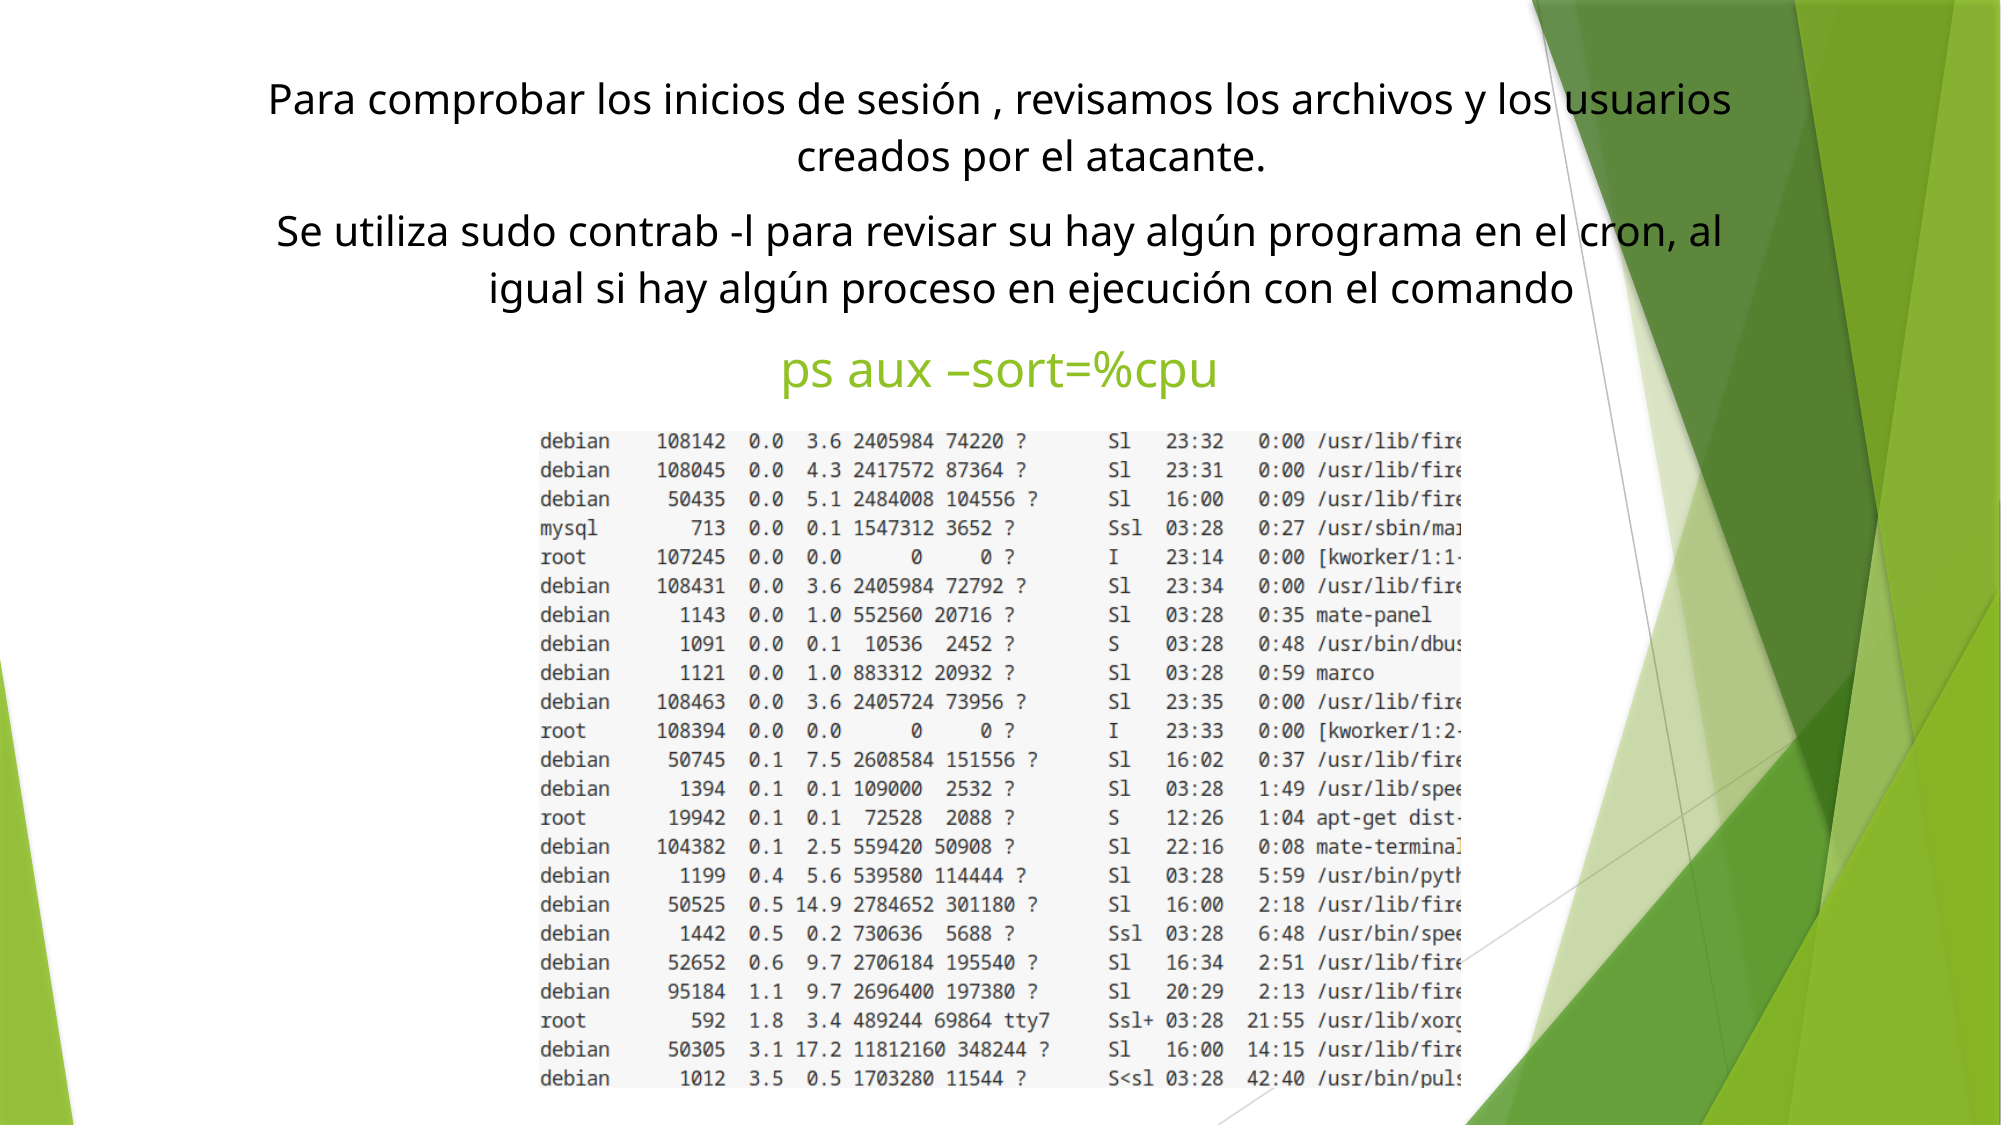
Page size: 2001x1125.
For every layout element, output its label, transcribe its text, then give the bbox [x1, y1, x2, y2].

text_box Para comprobar los inicios de sesión , revisamos los archivos y los usuarios creados por el atacante. Se utiliza sudo contrab -l para revisar su hay algún programa en el cron, al igual si hay algún proceso en ejecución con el comando ps aux –sort=%cpu [234, 57, 1766, 405]
picture [539, 431, 1461, 1089]
